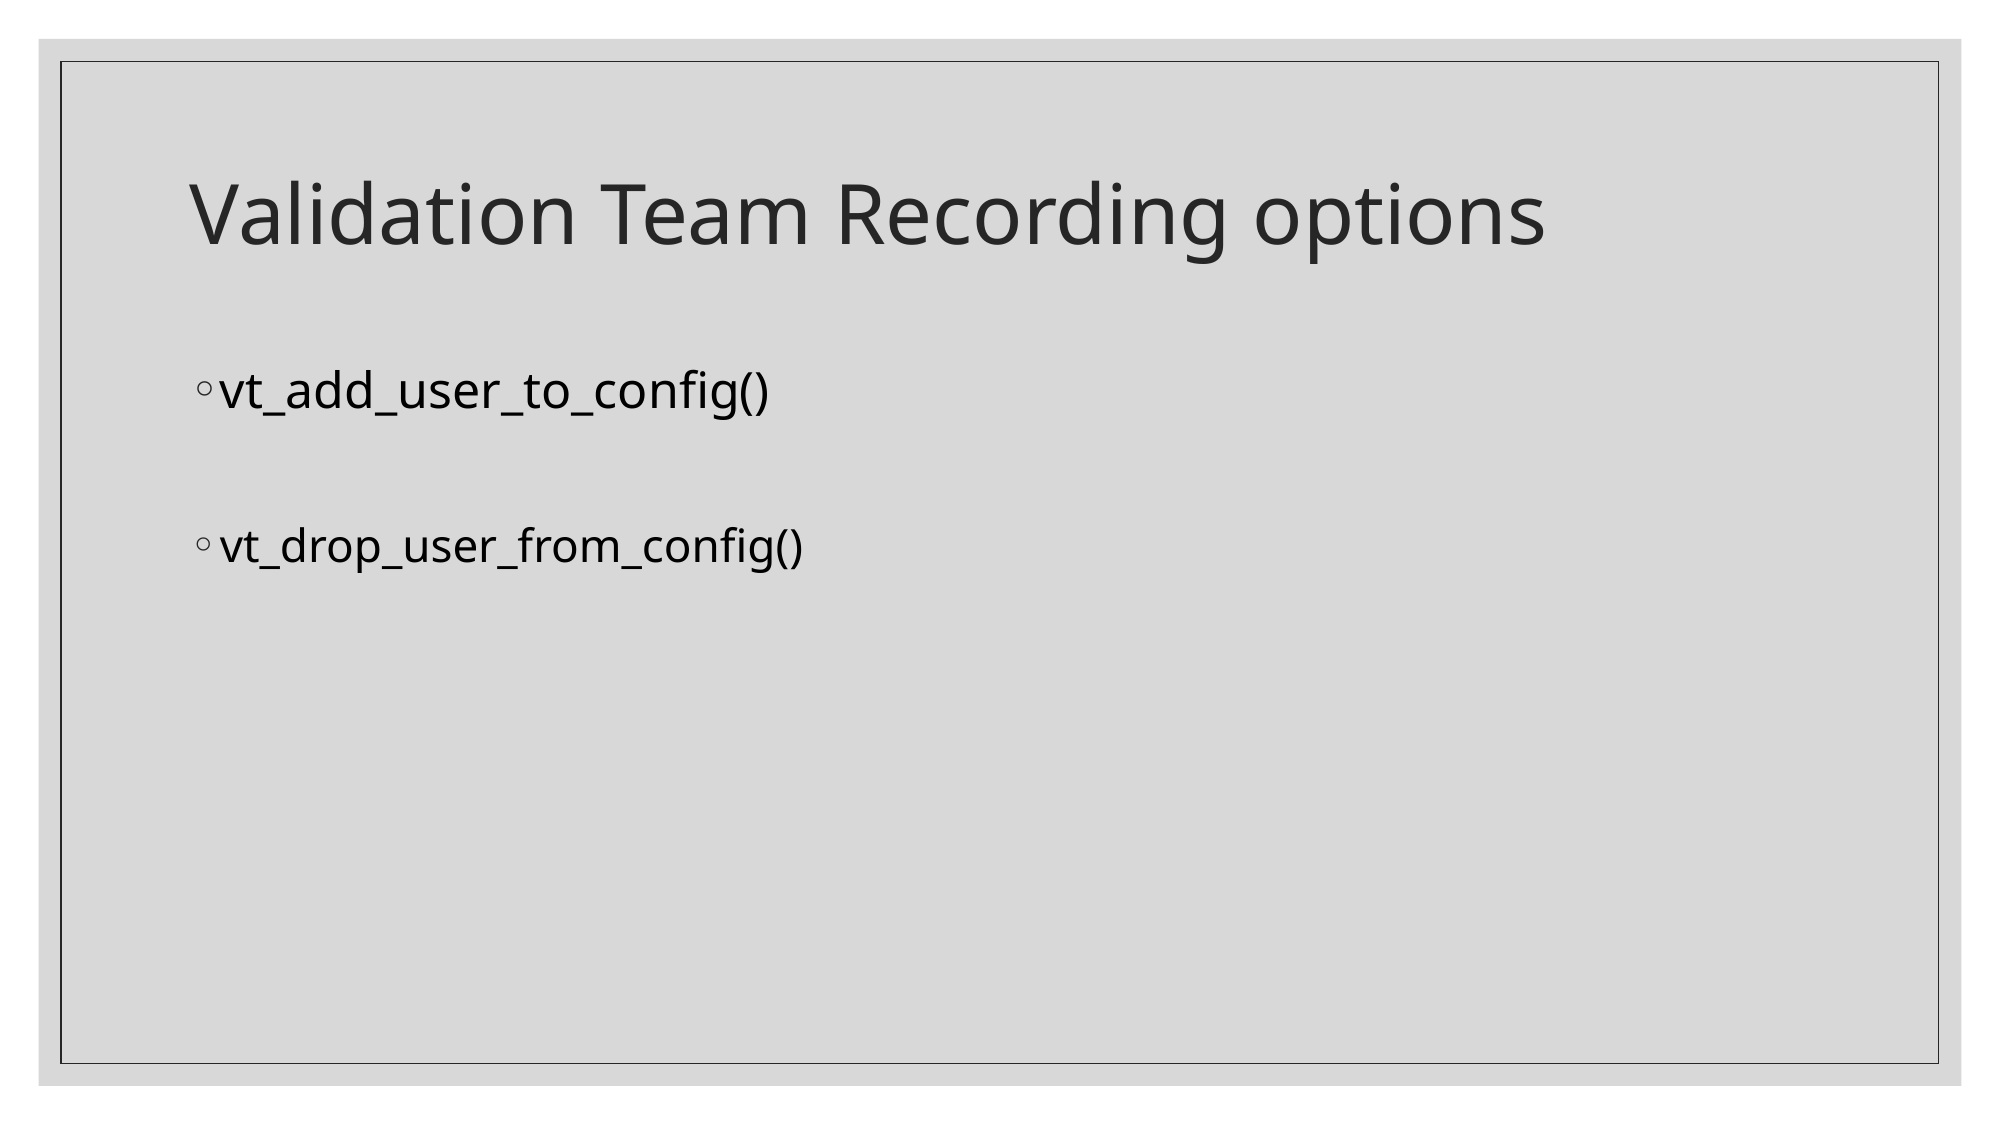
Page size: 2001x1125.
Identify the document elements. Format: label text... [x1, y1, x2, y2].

title Validation Team Recording options [174, 105, 1825, 331]
list vt_add_user_to_config() vt_drop_user_from_config() [174, 345, 1034, 977]
